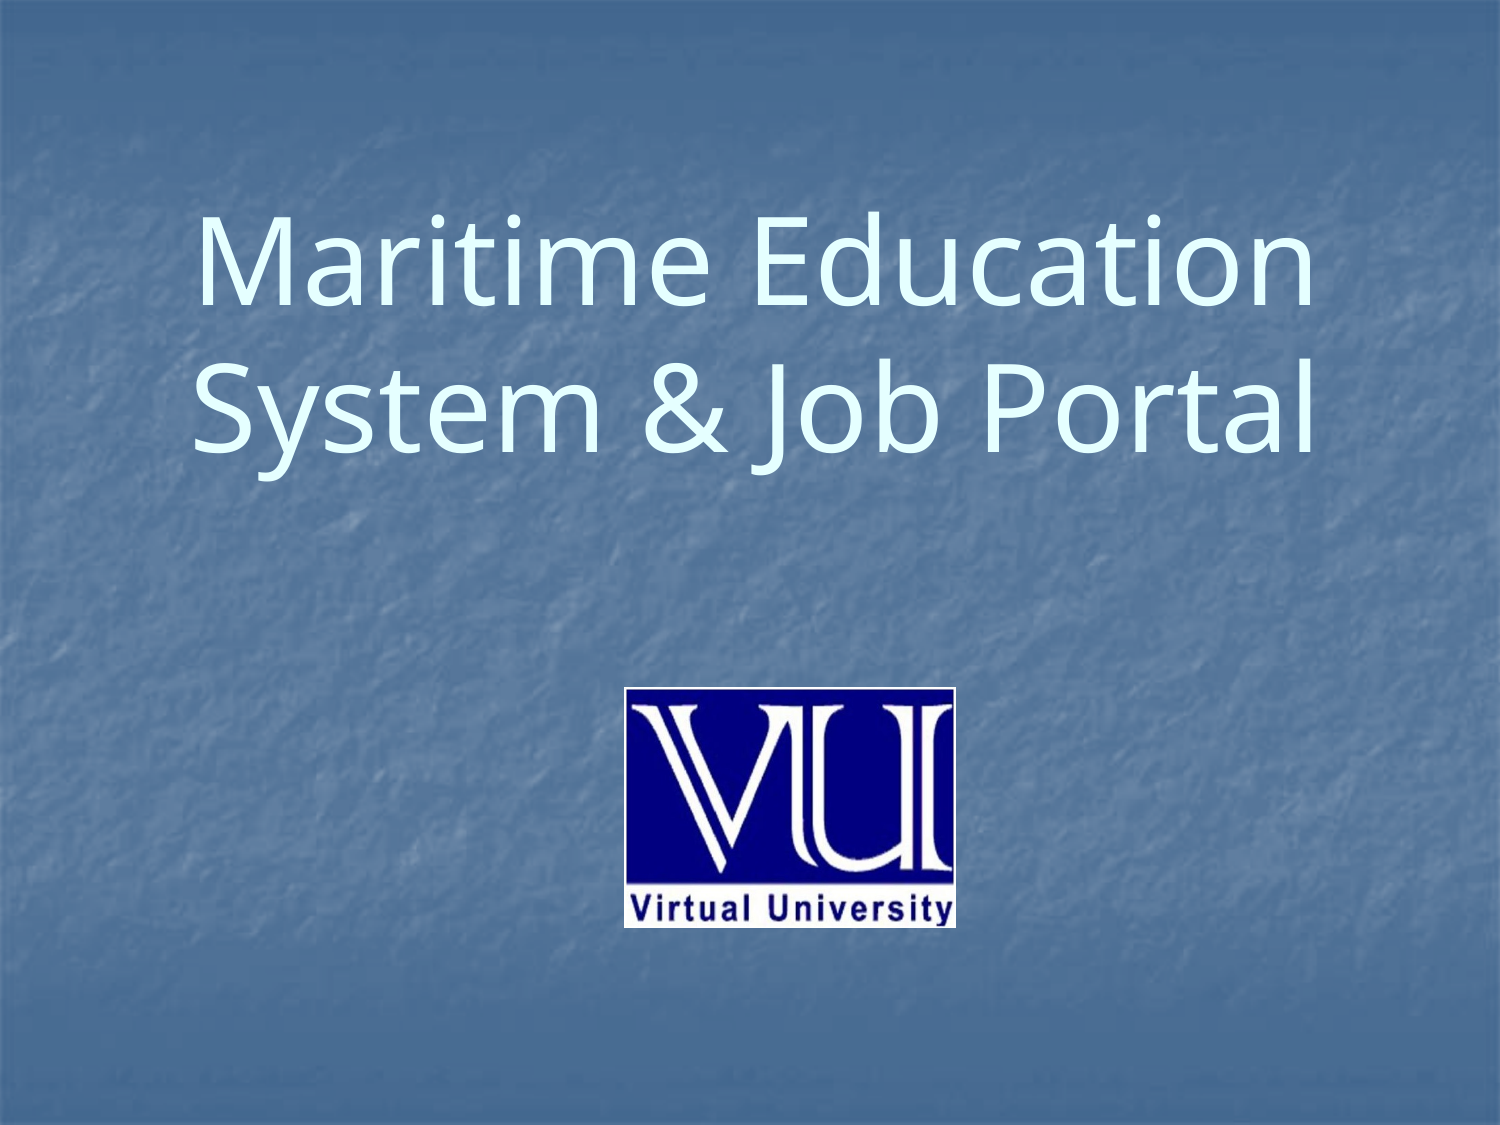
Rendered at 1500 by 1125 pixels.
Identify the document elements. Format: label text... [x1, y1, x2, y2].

picture [624, 687, 956, 928]
title Maritime Education System & Job Portal [99, 174, 1413, 626]
